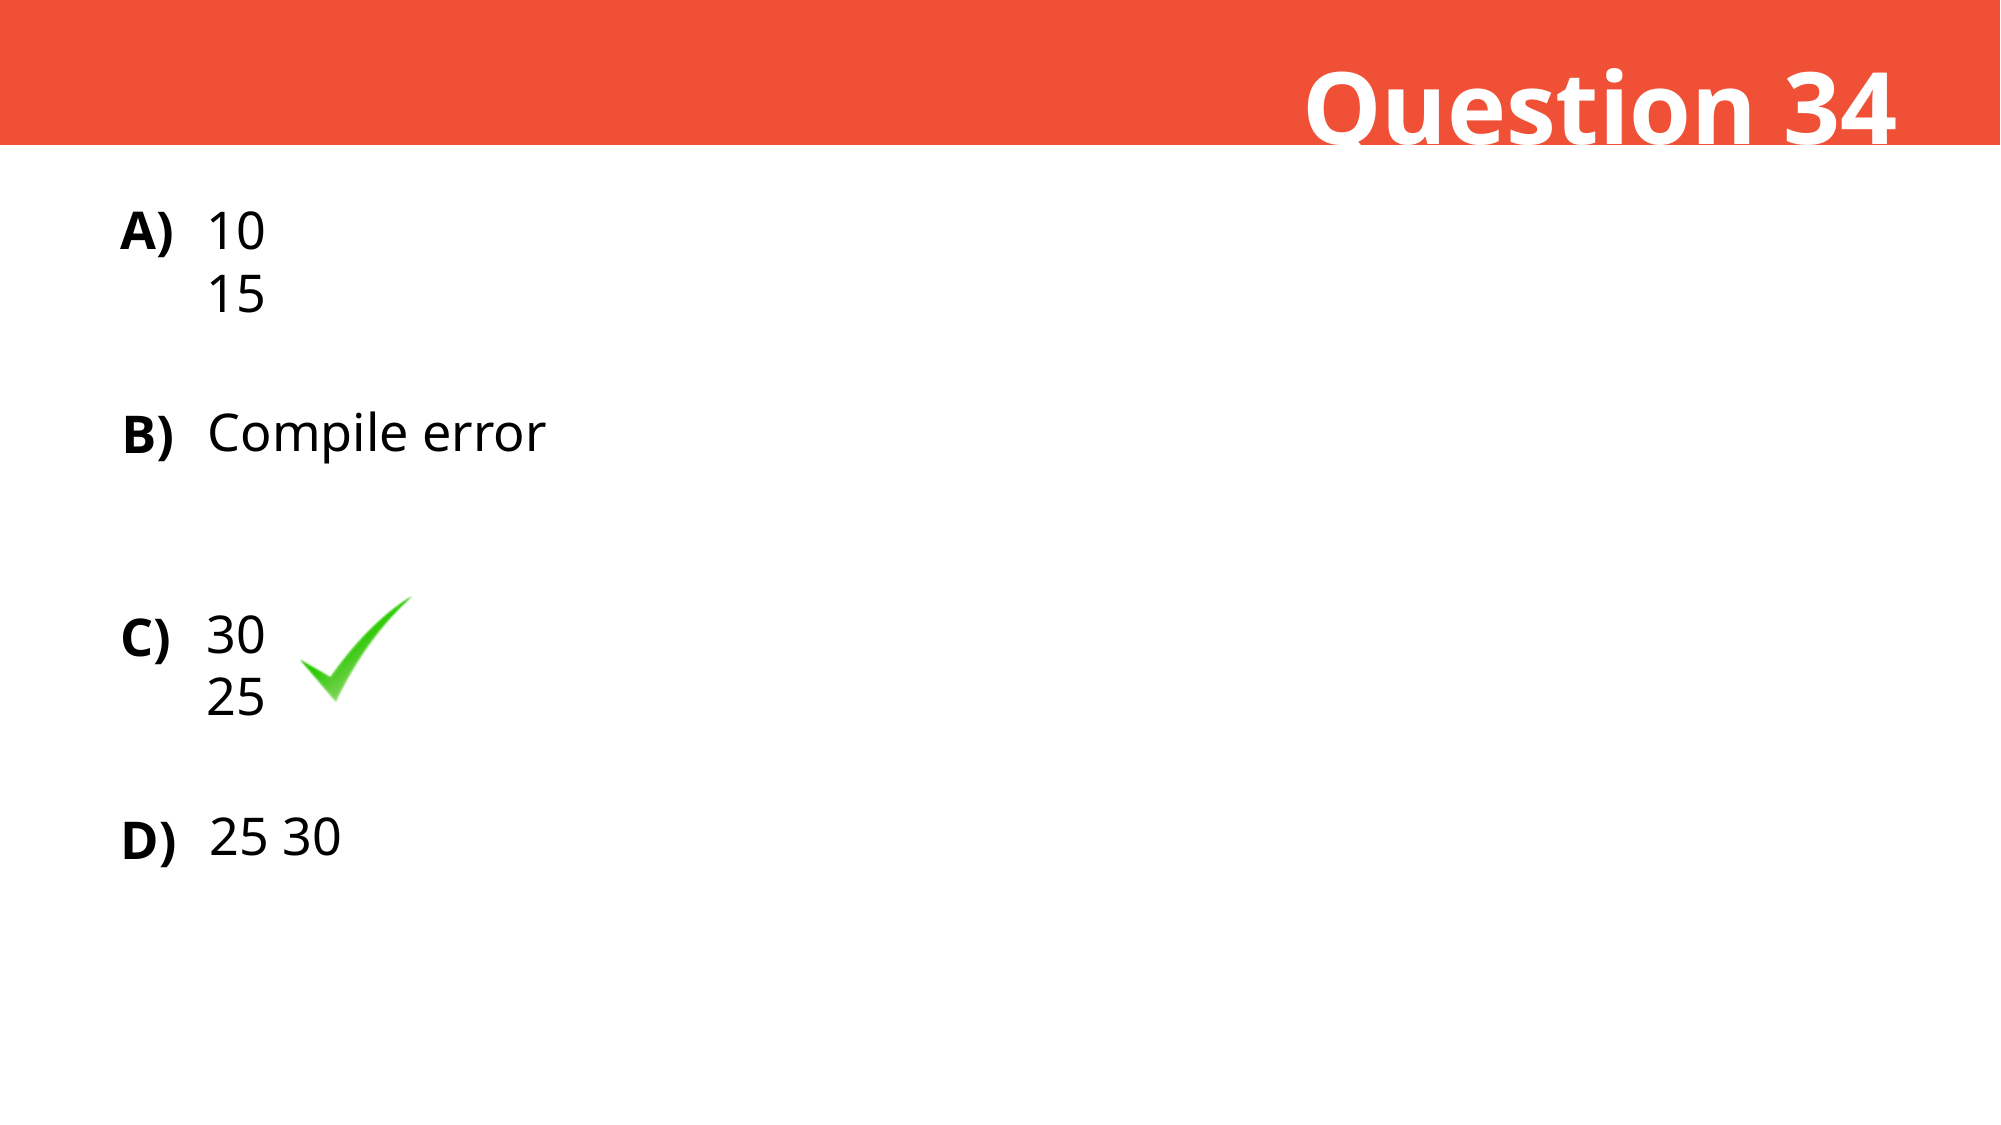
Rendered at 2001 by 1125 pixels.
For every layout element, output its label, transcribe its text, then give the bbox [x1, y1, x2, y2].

picture [299, 596, 413, 702]
text_box D) [105, 799, 195, 878]
text_box Compile error [192, 392, 1915, 470]
text_box Question 34 [638, 37, 1914, 173]
text_box 25 30 [194, 795, 1916, 873]
text_box [0, 0, 2000, 147]
text_box 10 15 [191, 190, 1914, 331]
text_box 30 25 [191, 593, 1914, 734]
text_box C) [105, 596, 193, 674]
text_box A) [105, 190, 193, 268]
text_box B) [106, 393, 195, 471]
